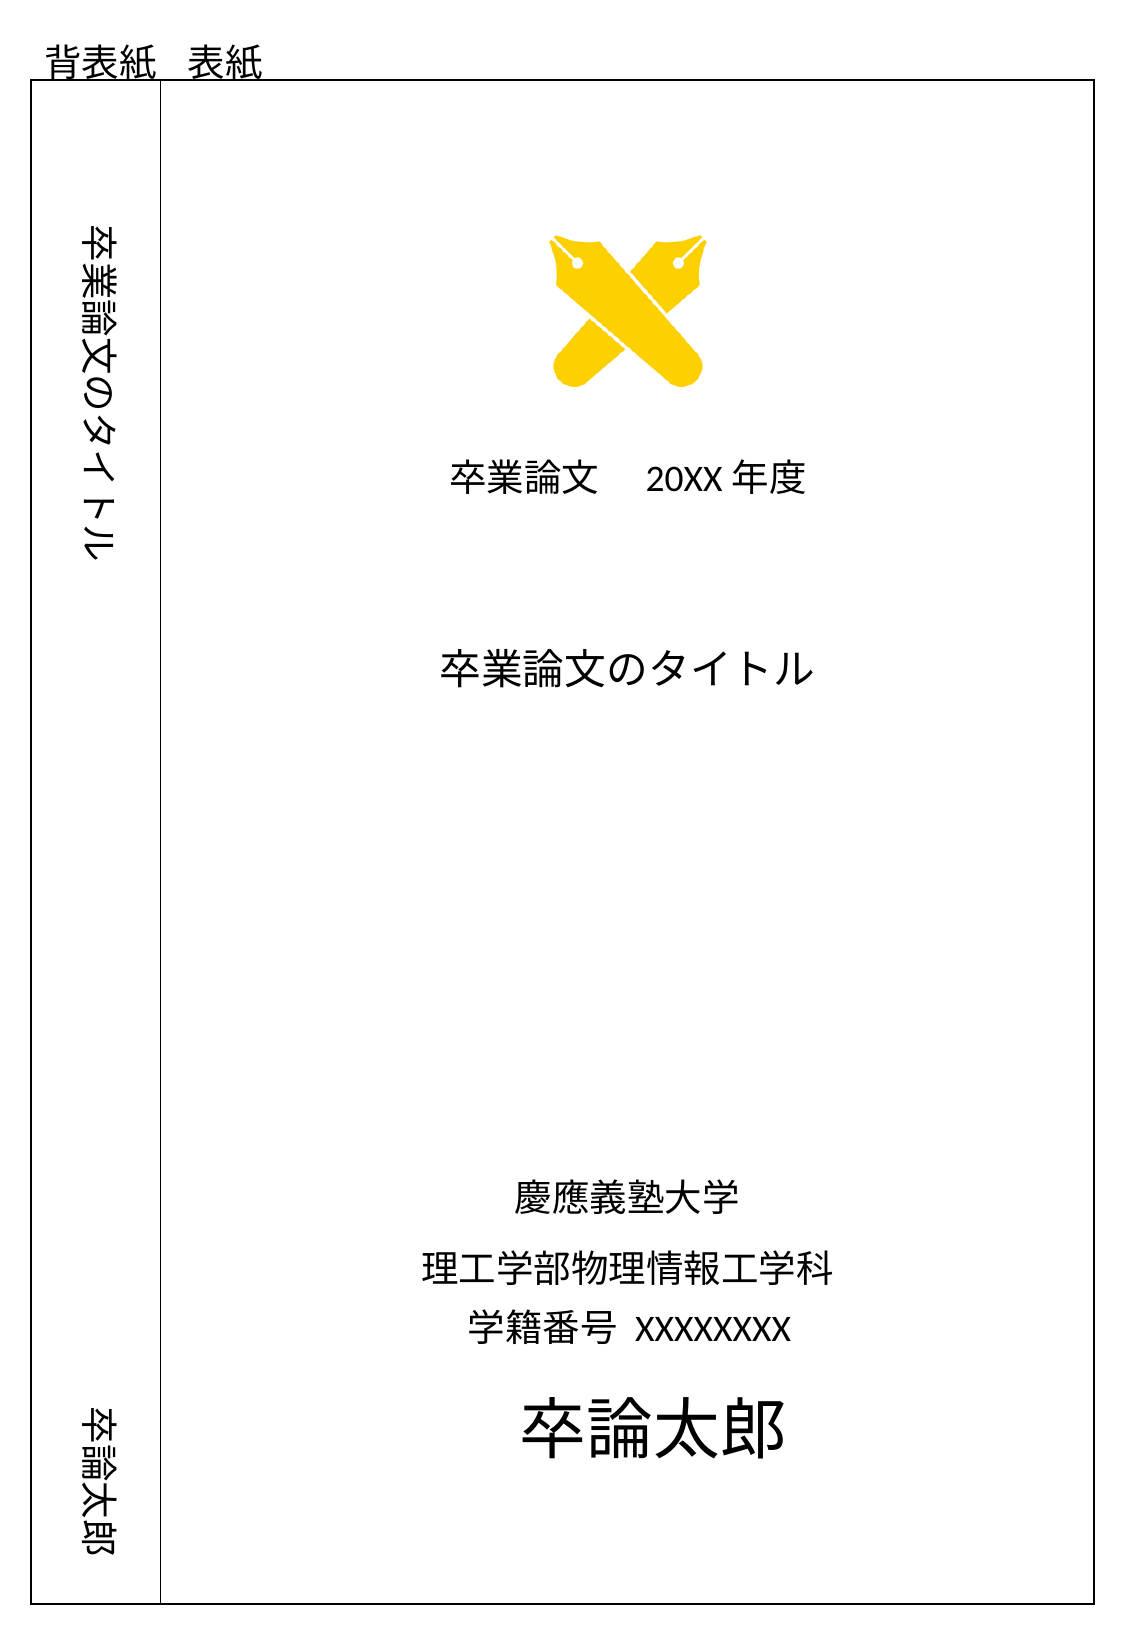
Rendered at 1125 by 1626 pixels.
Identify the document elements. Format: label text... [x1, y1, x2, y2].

text_box 卒業論文 20XX年度 [434, 446, 822, 506]
text_box 背表紙 [29, 31, 172, 92]
text_box 卒論太郎 [54, 1392, 131, 1559]
text_box 表紙 [173, 31, 278, 92]
text_box 理工学部物理情報工学科 [406, 1237, 849, 1298]
text_box [30, 79, 1095, 1605]
text_box 卒論太郎 [505, 1379, 802, 1475]
text_box 卒業論文のタイトル [208, 635, 1047, 701]
text_box 学籍番号 XXXXXXXX [453, 1296, 806, 1357]
text_box 慶應義塾大学 [500, 1166, 755, 1227]
text_box 卒業論文のタイトル [54, 210, 131, 566]
picture [523, 209, 732, 411]
